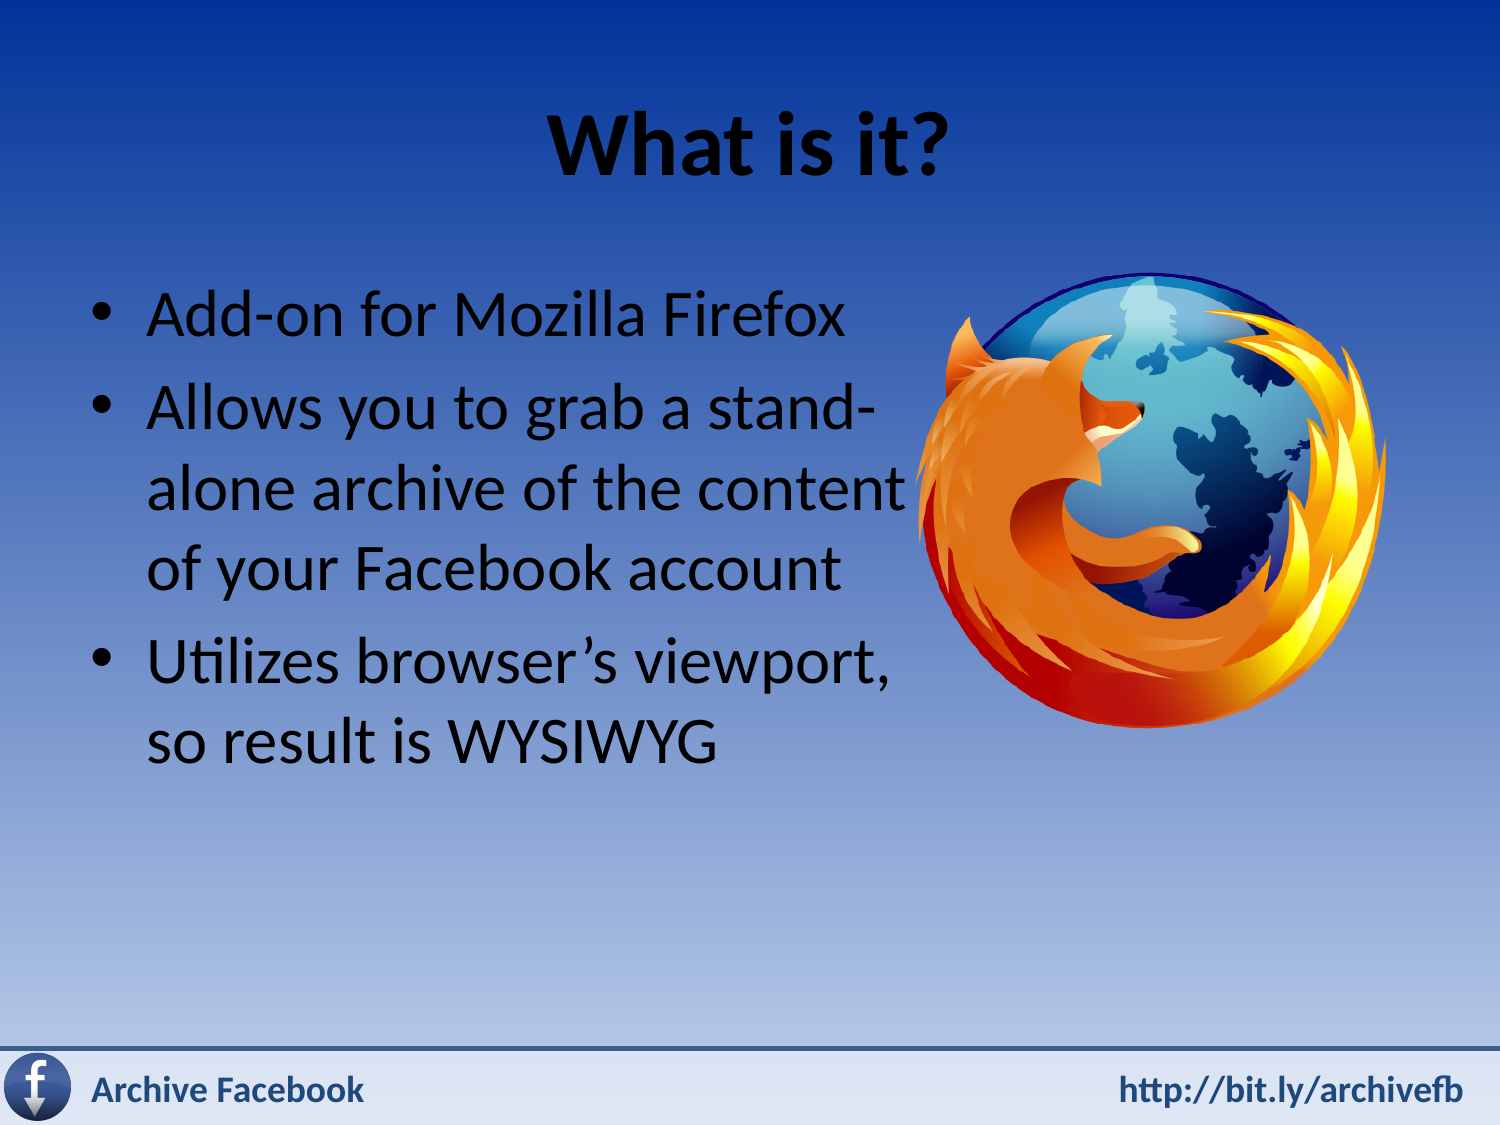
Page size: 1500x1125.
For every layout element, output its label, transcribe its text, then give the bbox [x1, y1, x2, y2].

picture [912, 262, 1388, 738]
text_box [0, 1048, 1500, 1125]
title What is it? [75, 45, 1425, 233]
list Add-on for Mozilla Firefox Allows you to grab a stand- alone archive of the content of your Facebook account Utilizes browser’s viewport, so result is WYSIWYG [75, 262, 1425, 1005]
